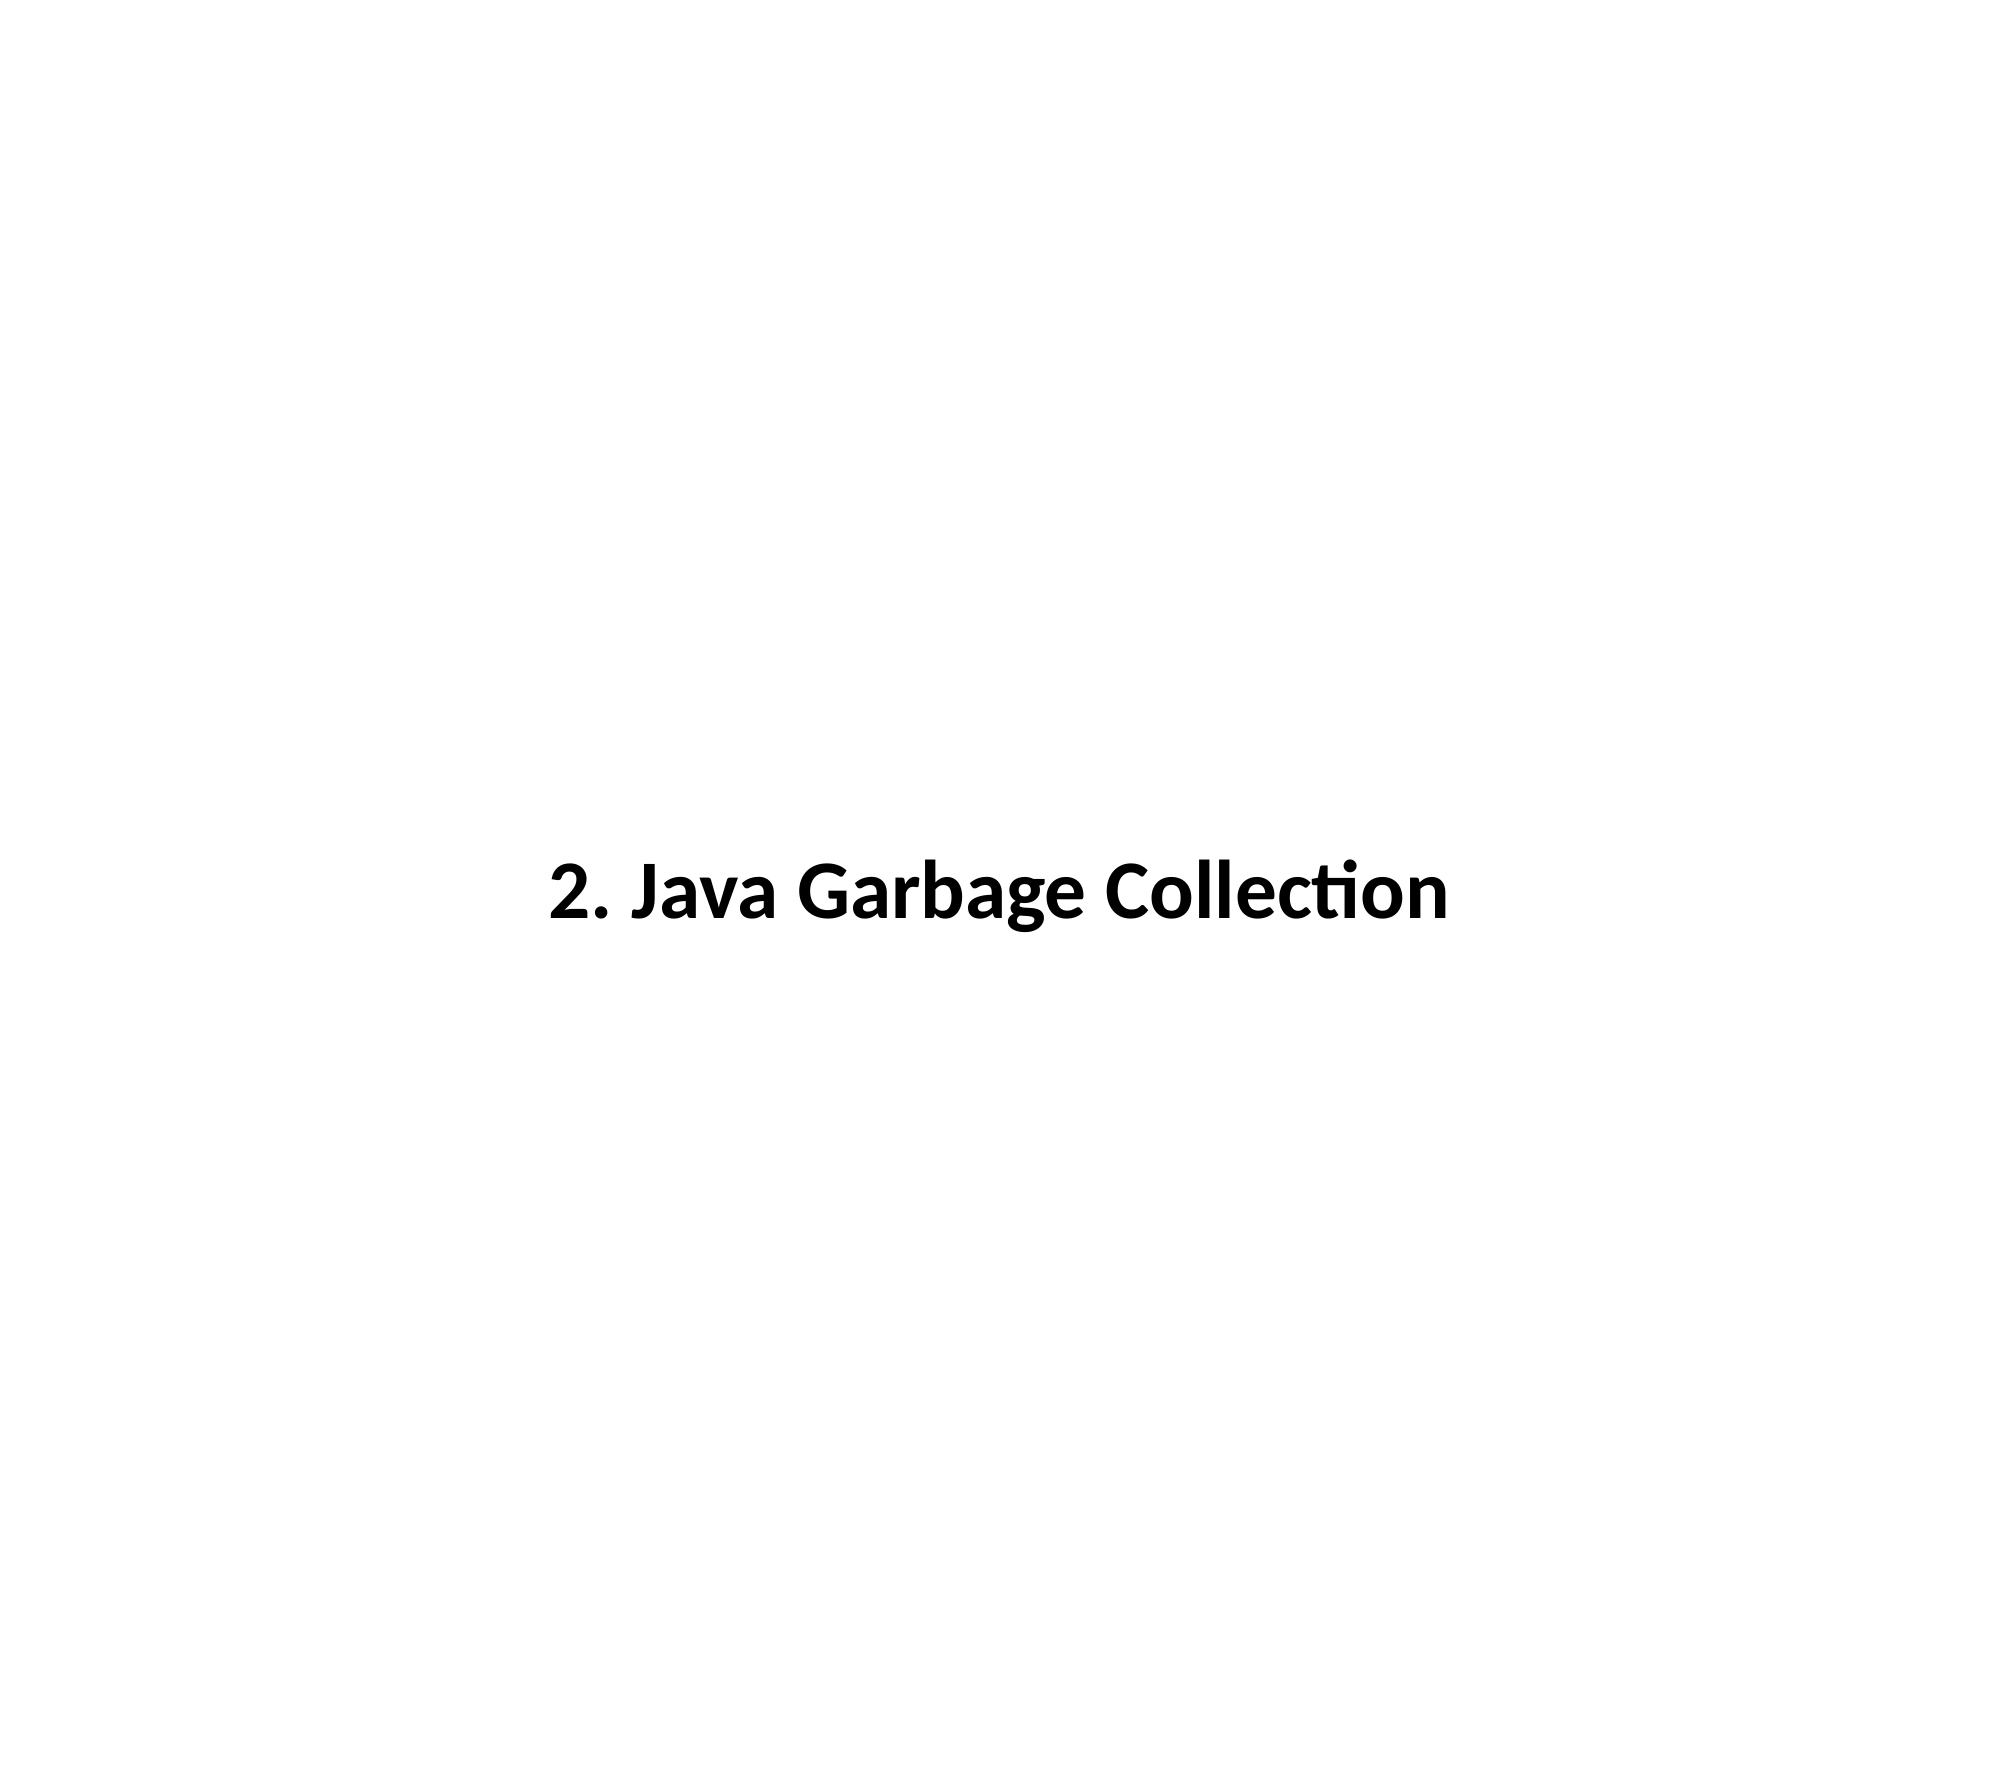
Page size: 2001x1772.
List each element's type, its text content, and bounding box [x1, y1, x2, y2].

text_box 2. Java Garbage Collection [534, 827, 1466, 943]
